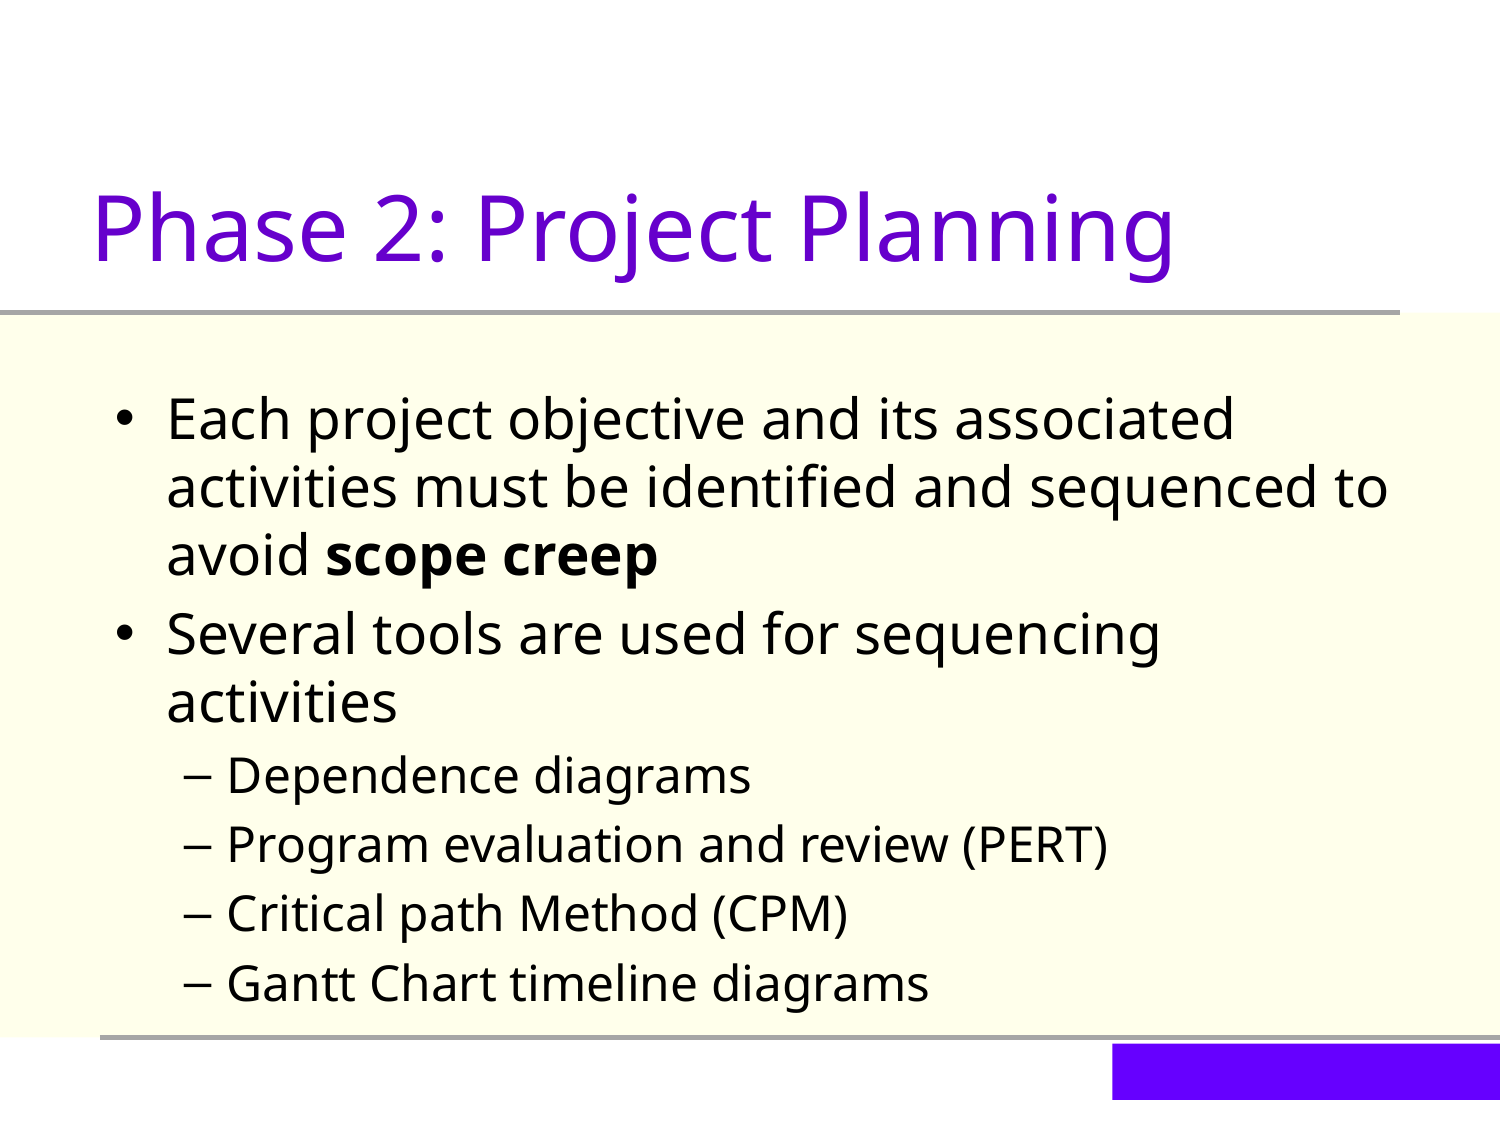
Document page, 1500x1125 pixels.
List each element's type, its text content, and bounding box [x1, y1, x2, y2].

subtitle Phase 2: Project Planning [75, 12, 1413, 288]
list Each project objective and its associated activities must be identified and sequenced to avoid scope creep Several tools are used for sequencing activities Dependence diagrams Program evaluation and review (PERT) Critical path Method (CPM) Gantt Chart timeline diagrams [99, 375, 1413, 1025]
